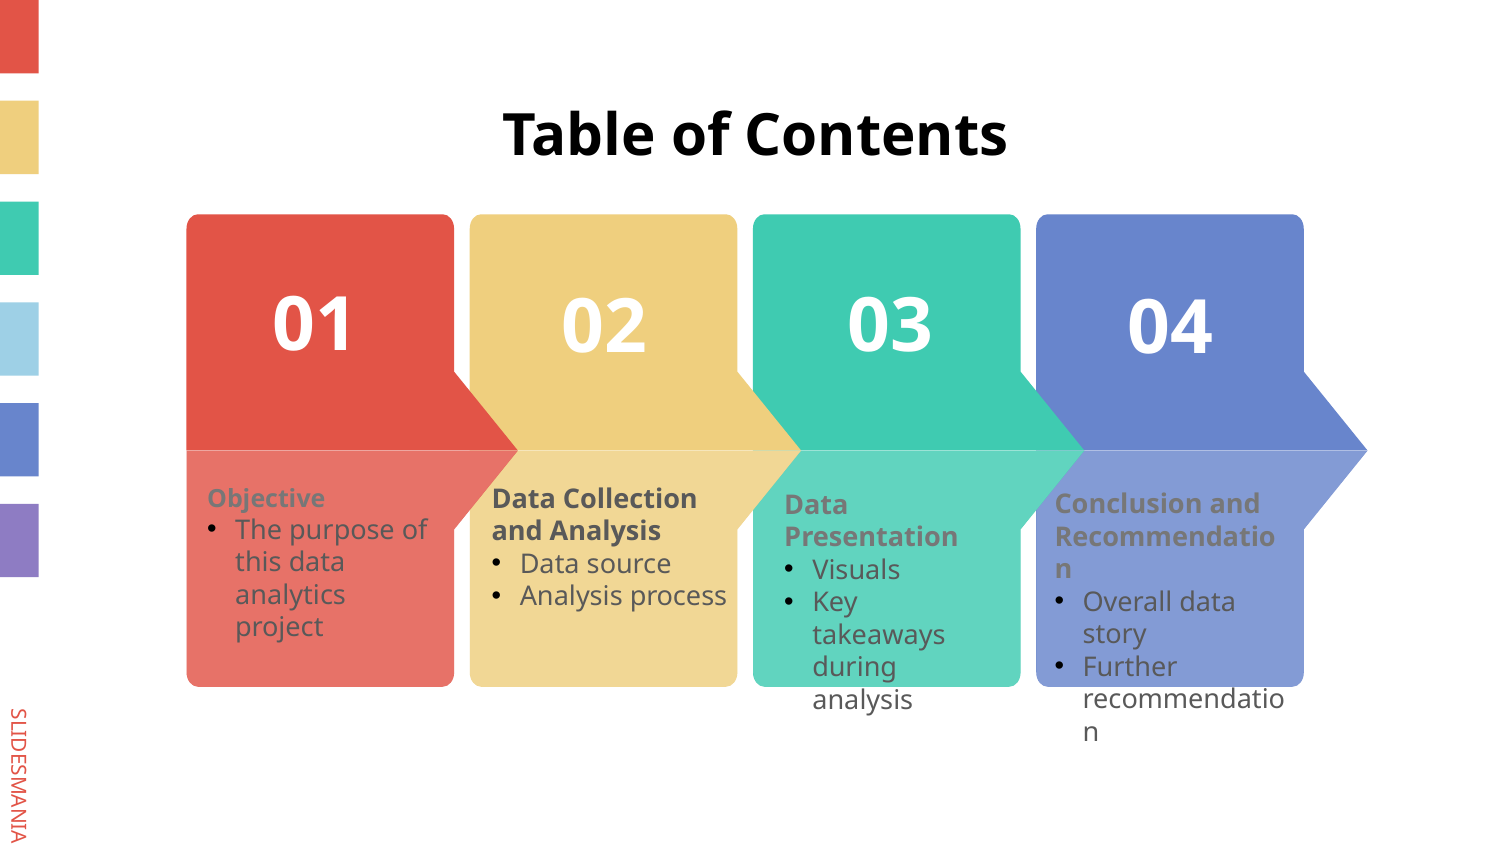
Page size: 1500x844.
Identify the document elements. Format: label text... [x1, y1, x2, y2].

text_box Conclusion and Recommendation Overall data story Further recommendation [1039, 695, 1301, 710]
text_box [1085, 213, 1368, 687]
title Table of Contents [161, 82, 1351, 177]
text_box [186, 213, 519, 687]
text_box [519, 213, 802, 687]
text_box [802, 213, 1085, 687]
